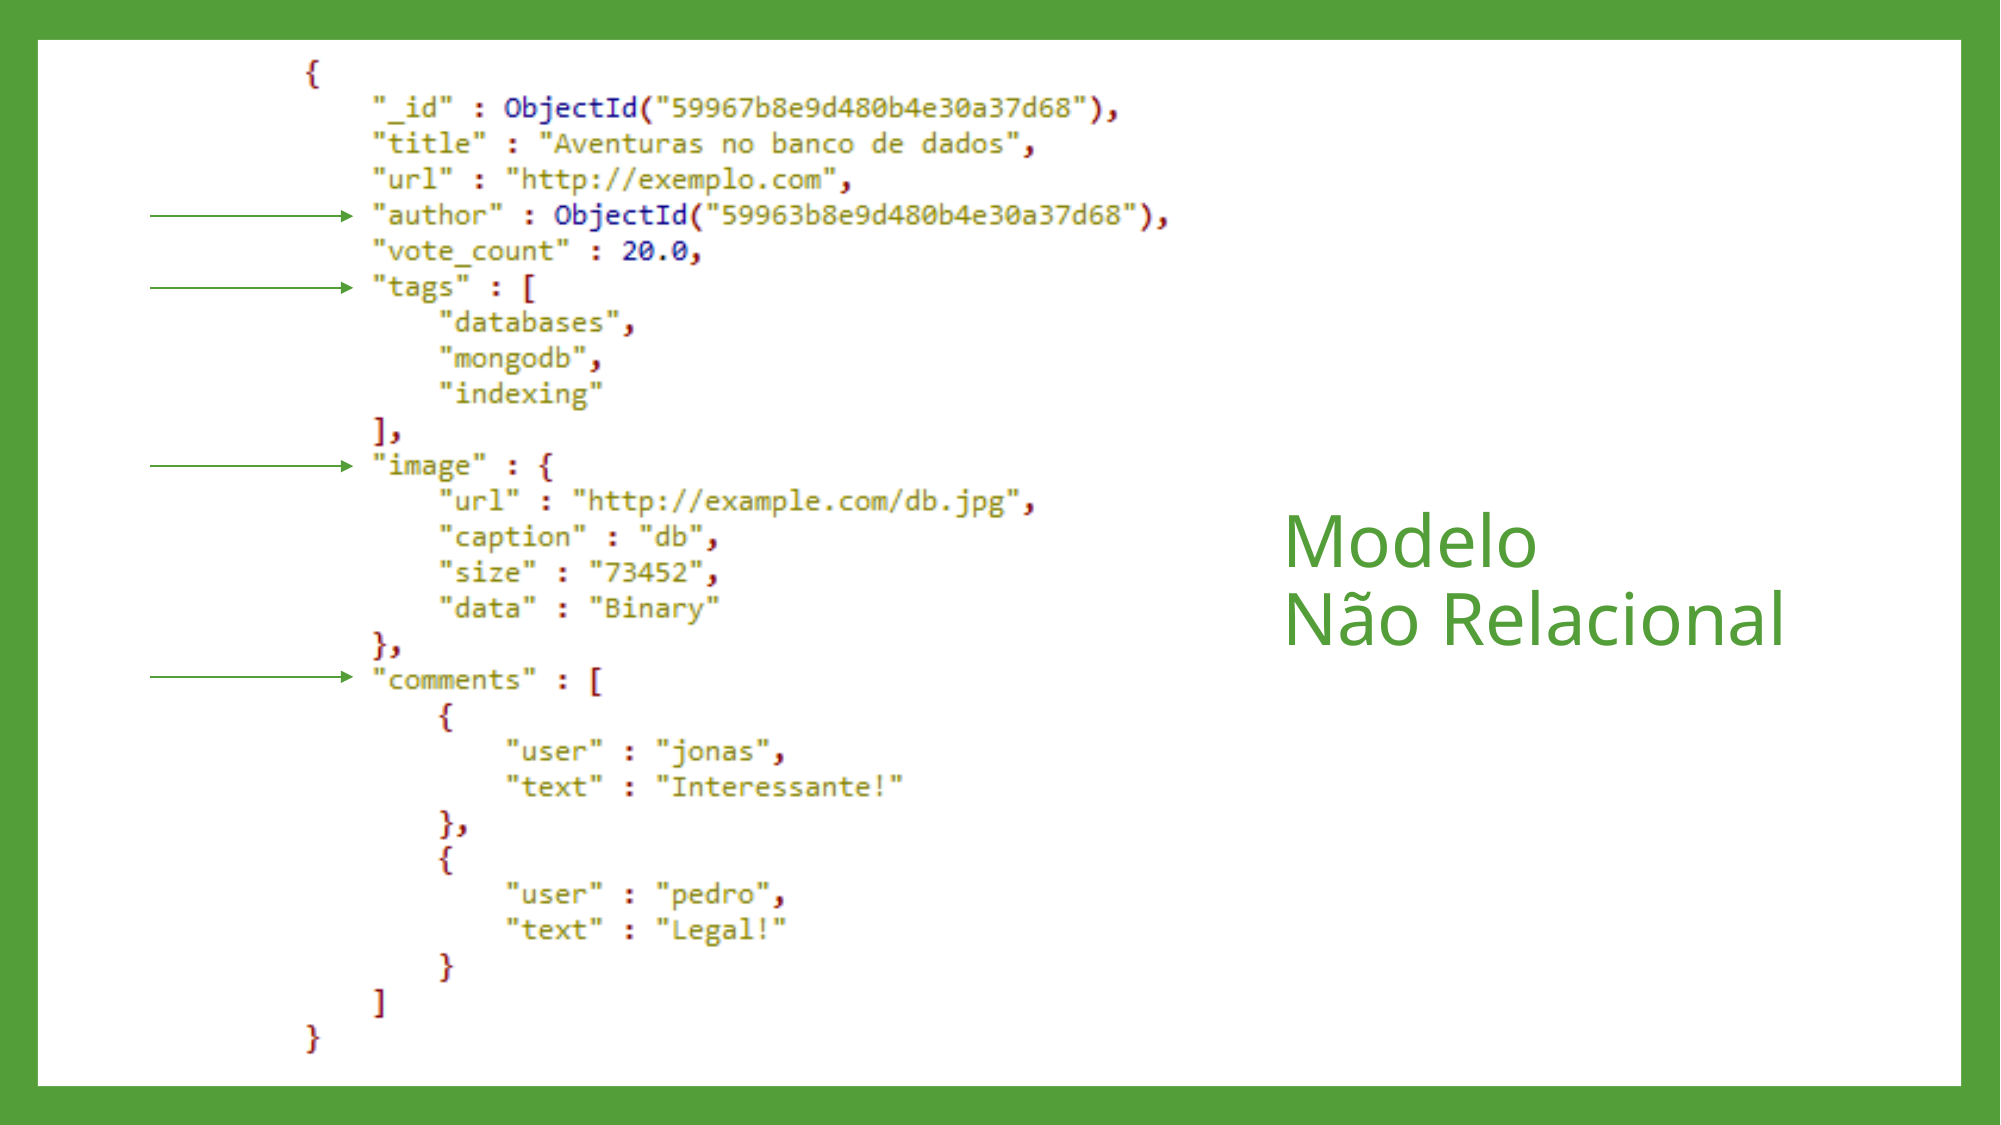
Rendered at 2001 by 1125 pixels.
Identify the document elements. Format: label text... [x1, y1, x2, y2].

picture [305, 54, 1175, 1078]
title Modelo Não Relacional [1267, 471, 1814, 695]
